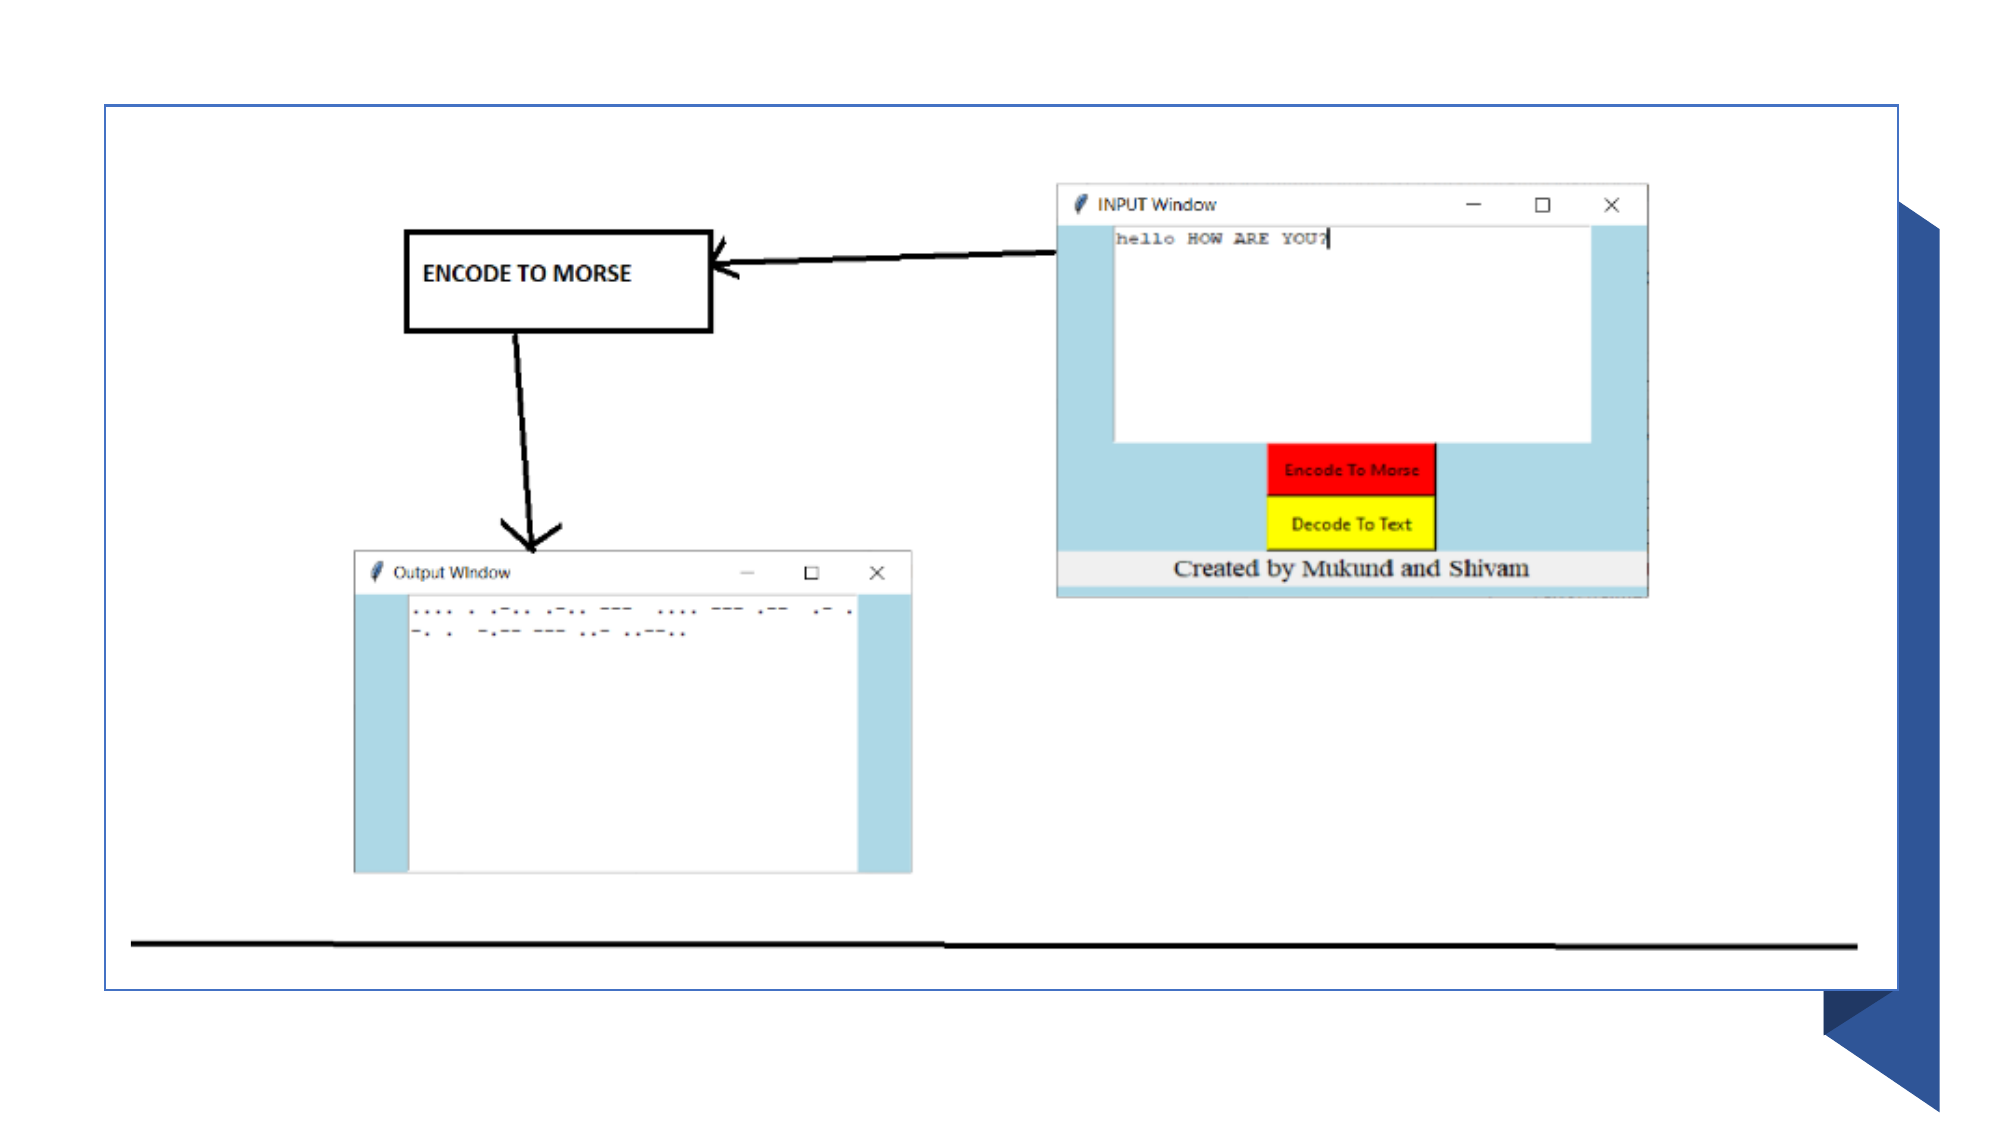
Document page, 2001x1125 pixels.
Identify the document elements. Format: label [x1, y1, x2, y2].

text_box [104, 105, 1899, 990]
text_box [1823, 990, 1893, 1036]
text_box [1825, 201, 1940, 1113]
list [130, 131, 1873, 964]
